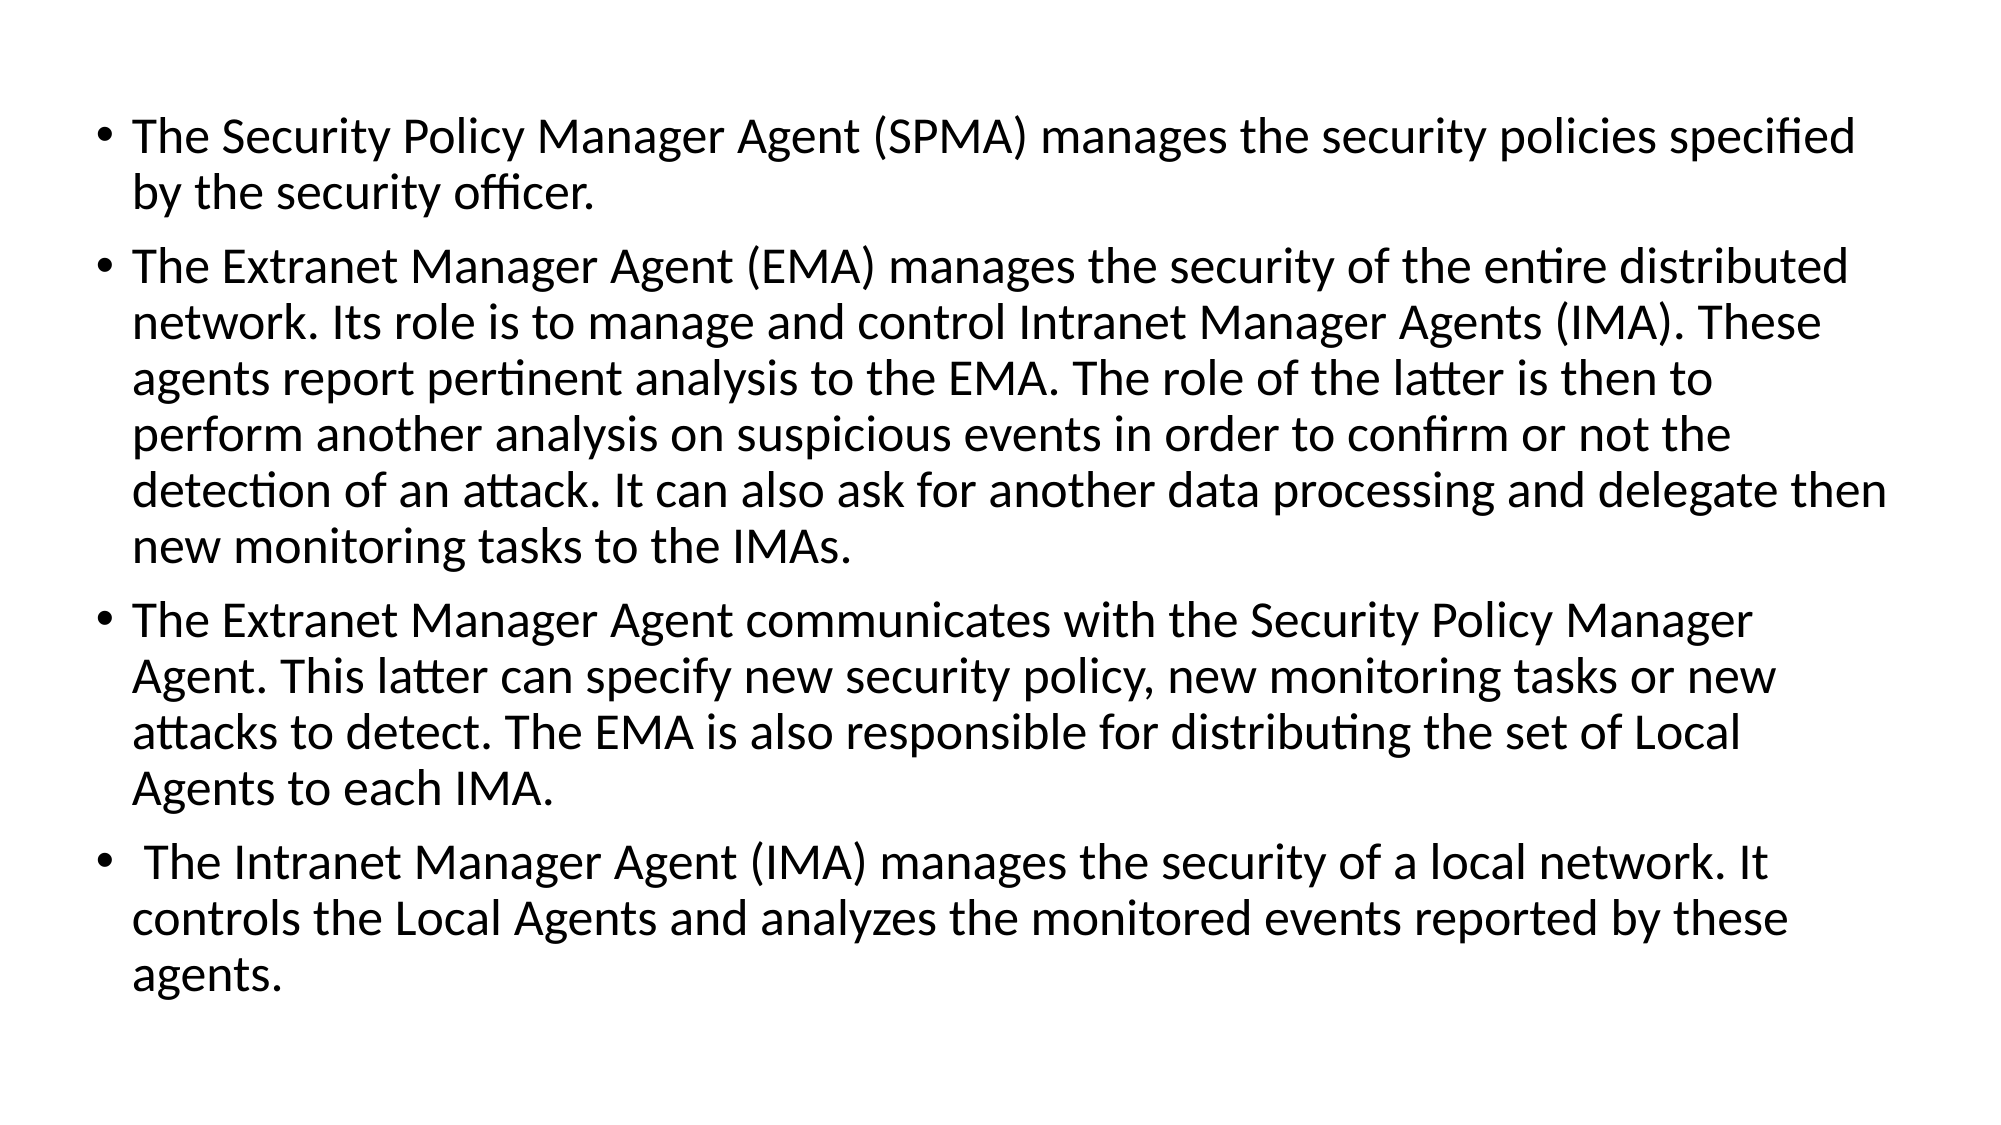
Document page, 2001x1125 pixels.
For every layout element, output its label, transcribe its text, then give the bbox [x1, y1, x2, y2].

list The Security Policy Manager Agent (SPMA) manages the security policies specified by the security officer. The Extranet Manager Agent (EMA) manages the security of the entire distributed network. Its role is to manage and control Intranet Manager Agents (IMA). These agents report pertinent analysis to the EMA. The role of the latter is then to perform another analysis on suspicious events in order to confirm or not the detection of an attack. It can also ask for another data processing and delegate then new monitoring tasks to the IMAs. The Extranet Manager Agent communicates with the Security Policy Manager Agent. This latter can specify new security policy, new monitoring tasks or new attacks to detect. The EMA is also responsible for distributing the set of Local Agents to each IMA. The Intranet Manager Agent (IMA) manages the security of a local network. It controls the Local Agents and analyzes the monitored events reported by these agents. [80, 101, 1911, 1014]
